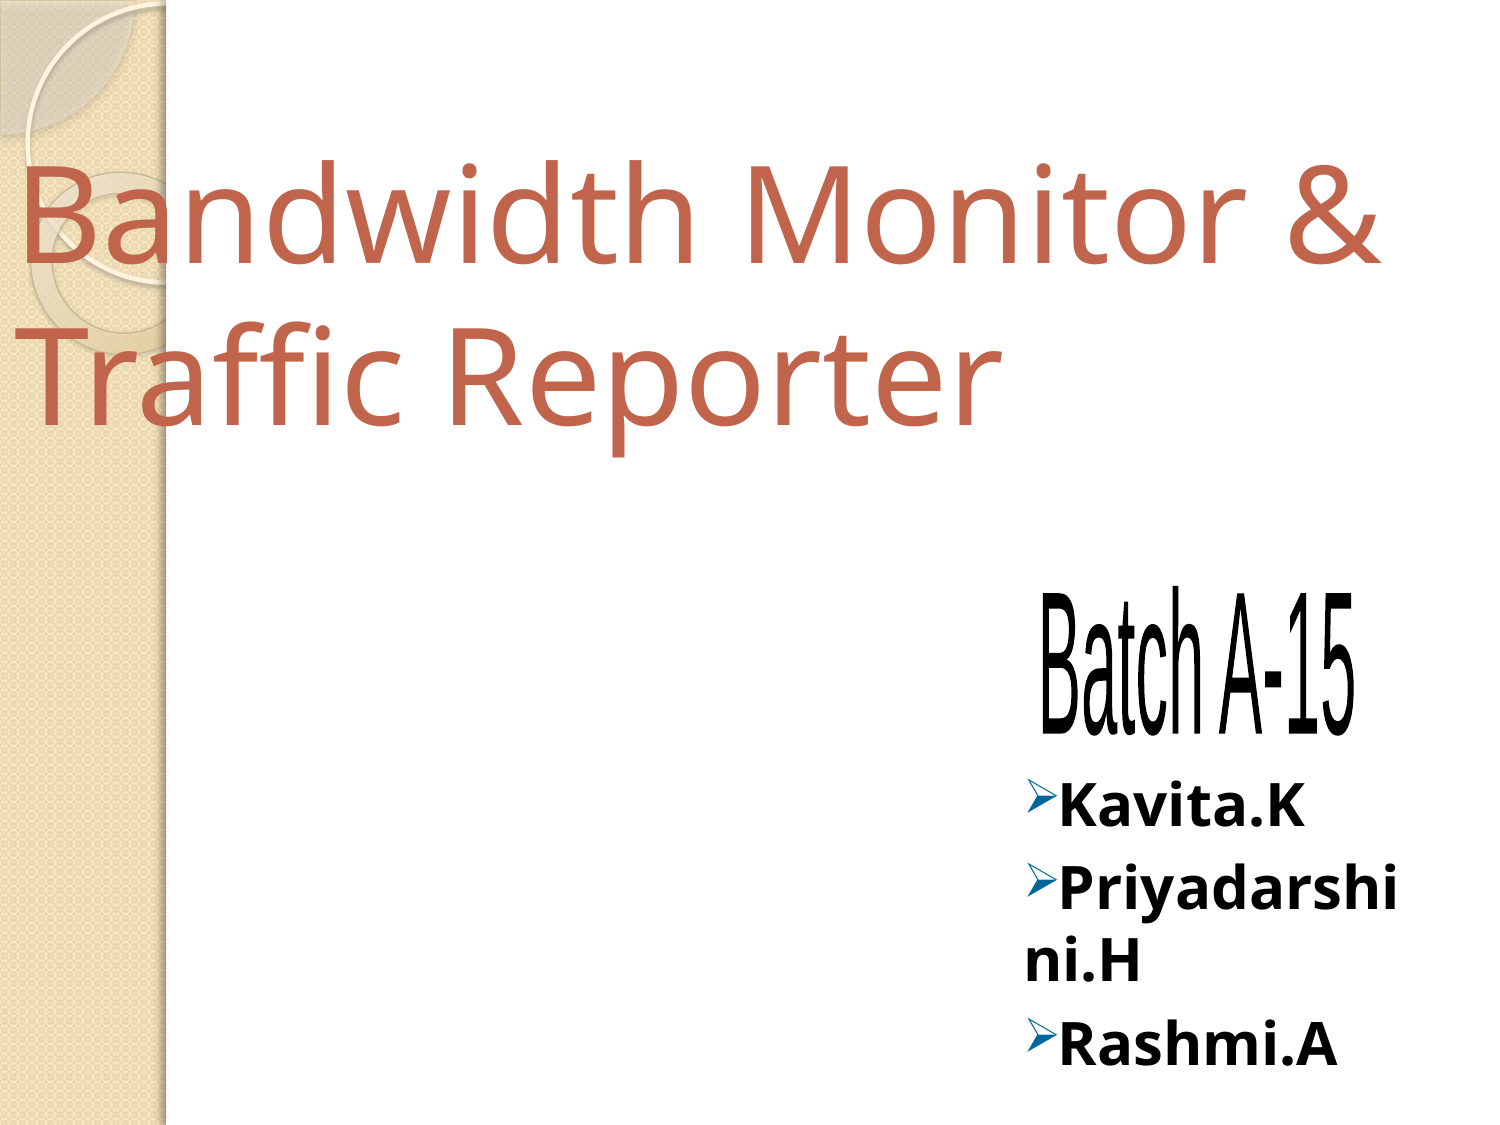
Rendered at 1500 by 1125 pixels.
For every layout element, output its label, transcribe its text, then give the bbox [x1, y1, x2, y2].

title Bandwidth Monitor & Traffic Reporter [0, 82, 1500, 499]
text_box Kavita.K Priyadarshini.H Rashmi.A [1008, 758, 1453, 1085]
